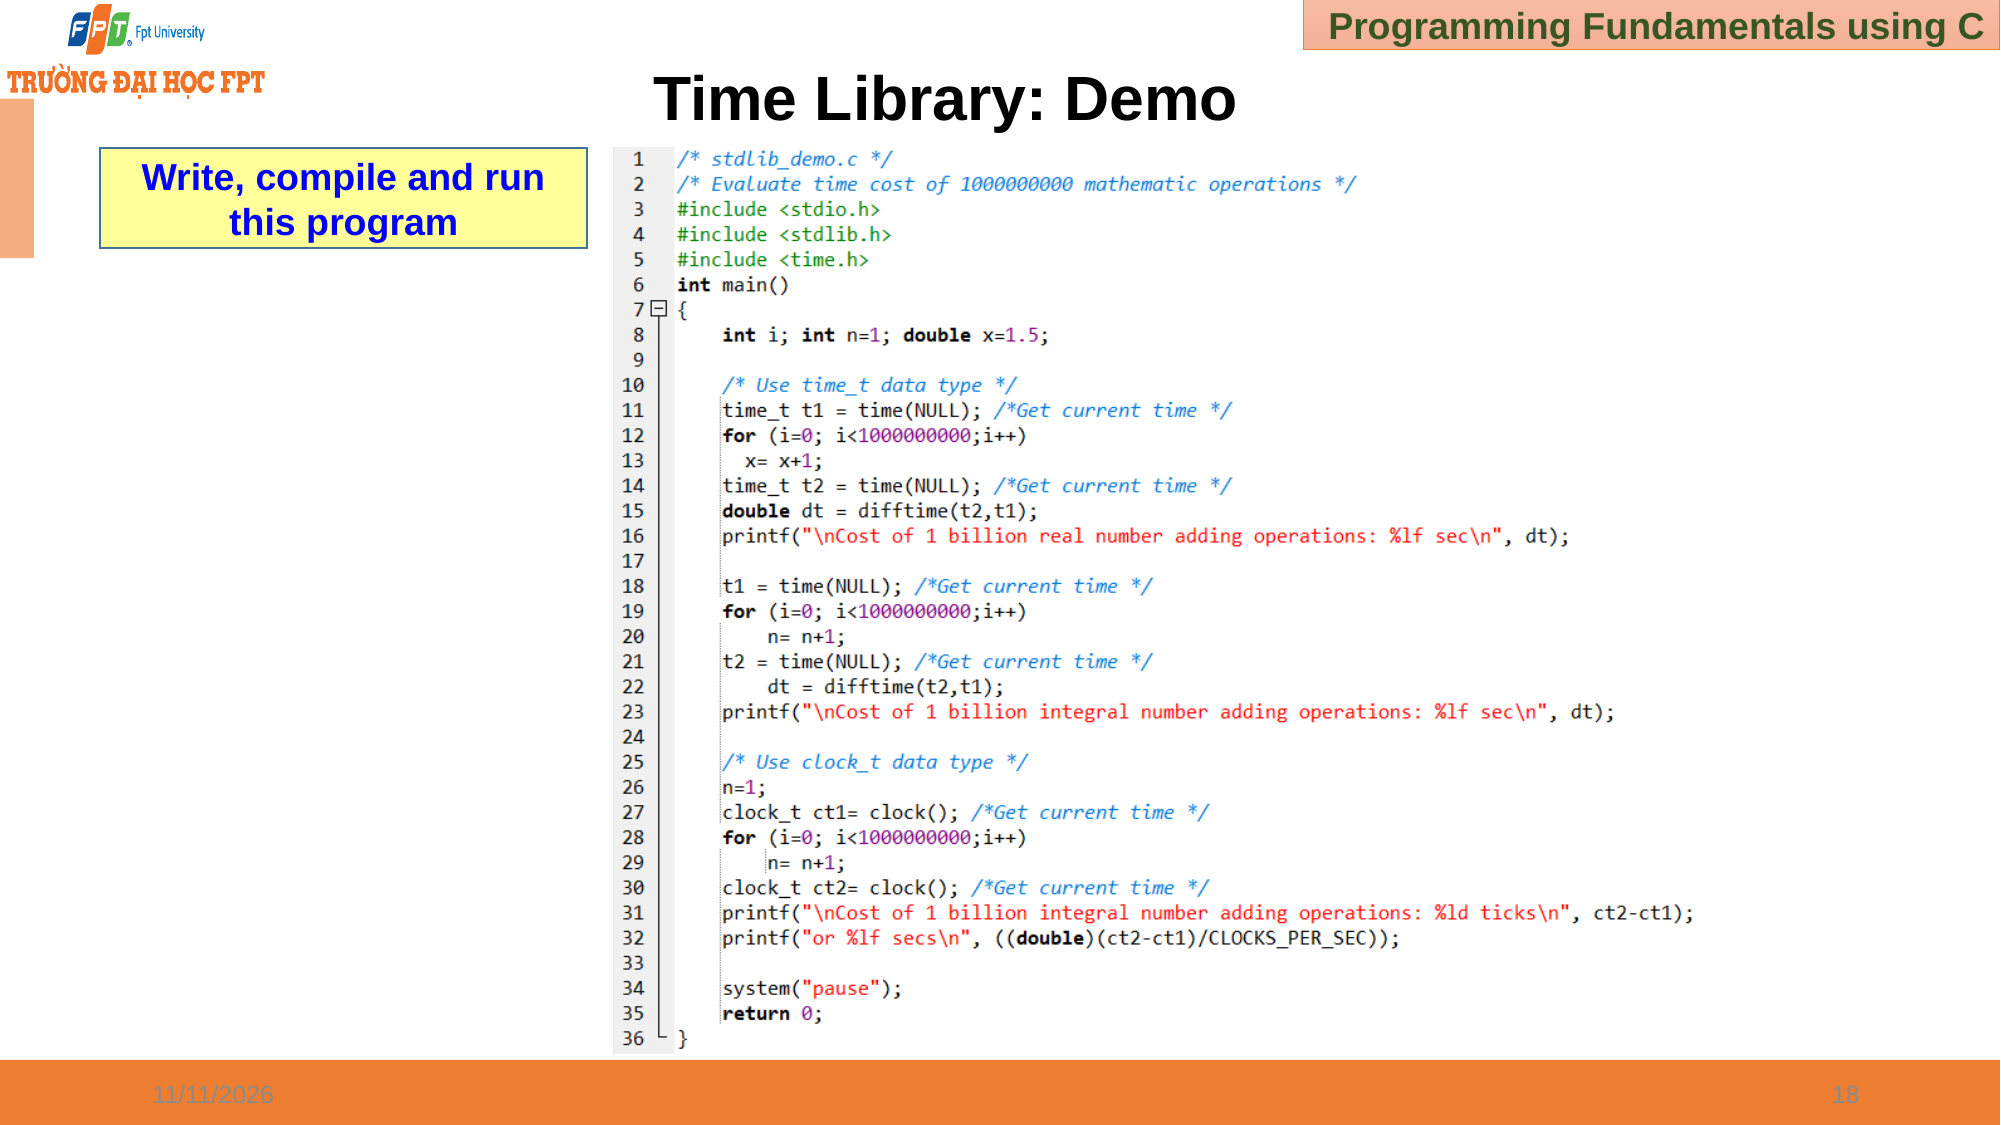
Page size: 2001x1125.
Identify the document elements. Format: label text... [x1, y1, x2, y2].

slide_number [137, 1063, 588, 1123]
title Time Library: Demo [543, 61, 1349, 139]
picture [613, 147, 1704, 1054]
slide_number 18 [1424, 1063, 1875, 1123]
text_box Write, compile and run this program [99, 147, 588, 249]
